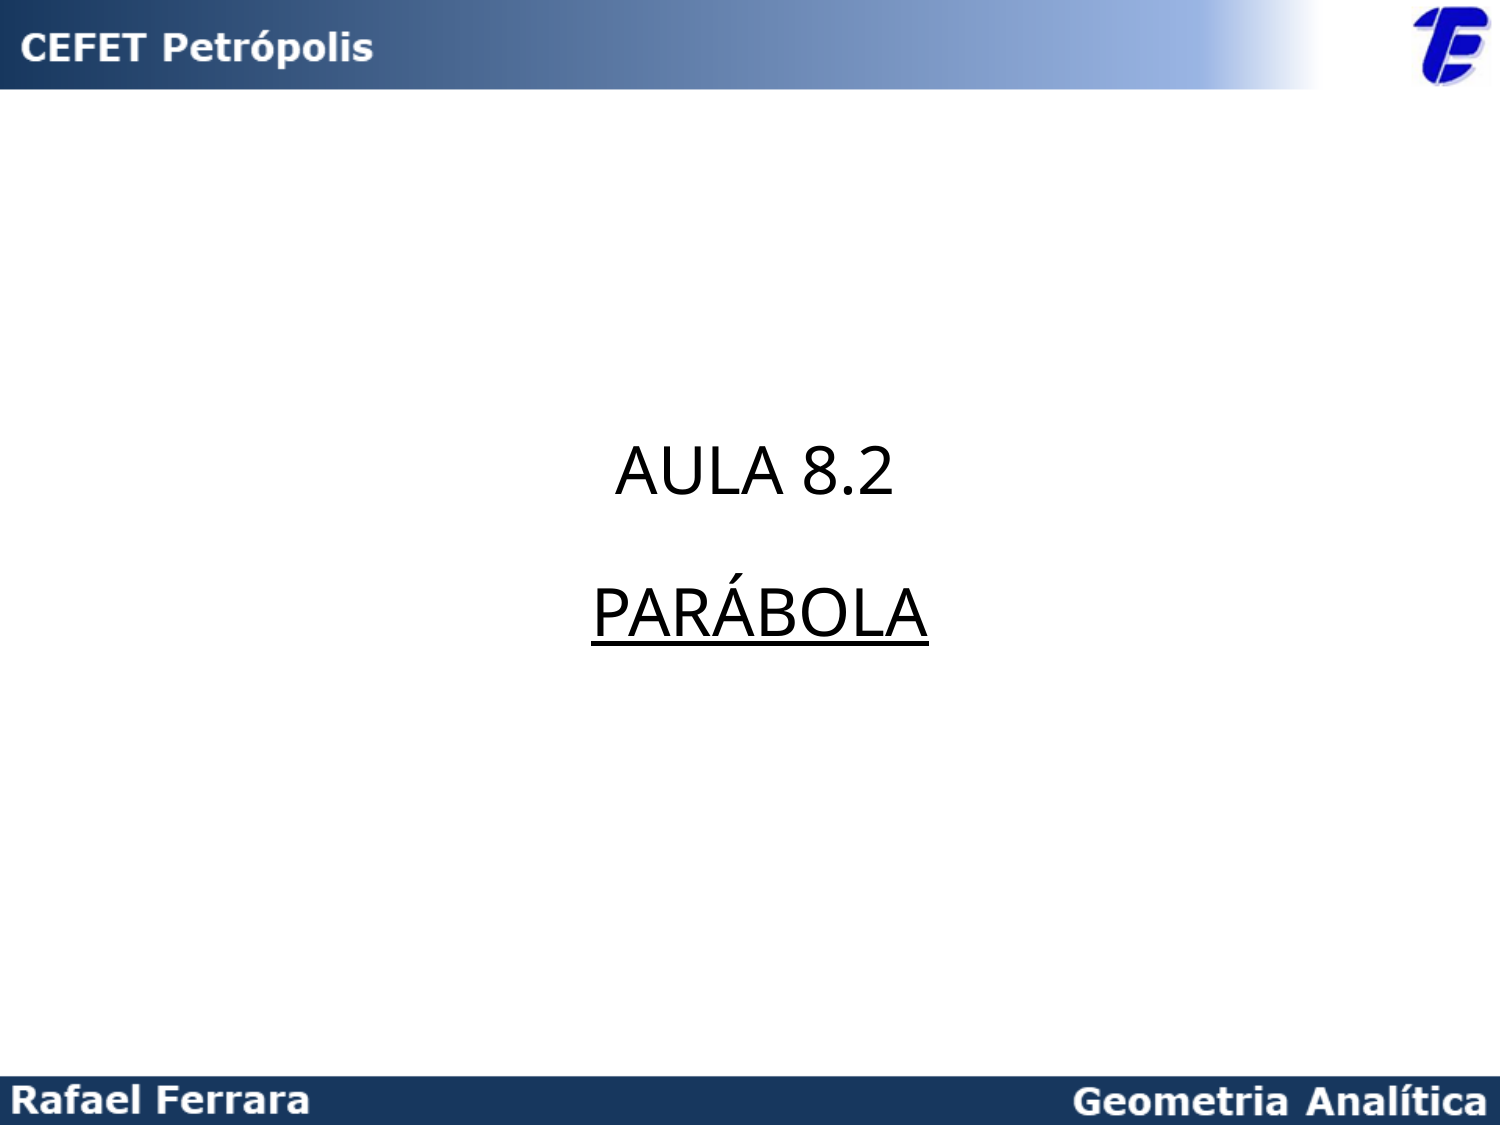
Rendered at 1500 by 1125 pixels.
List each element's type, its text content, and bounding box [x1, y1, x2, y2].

picture [0, 0, 1500, 1125]
text_box PARÁBOLA [576, 562, 944, 658]
text_box AULA 8.2 [600, 420, 912, 516]
